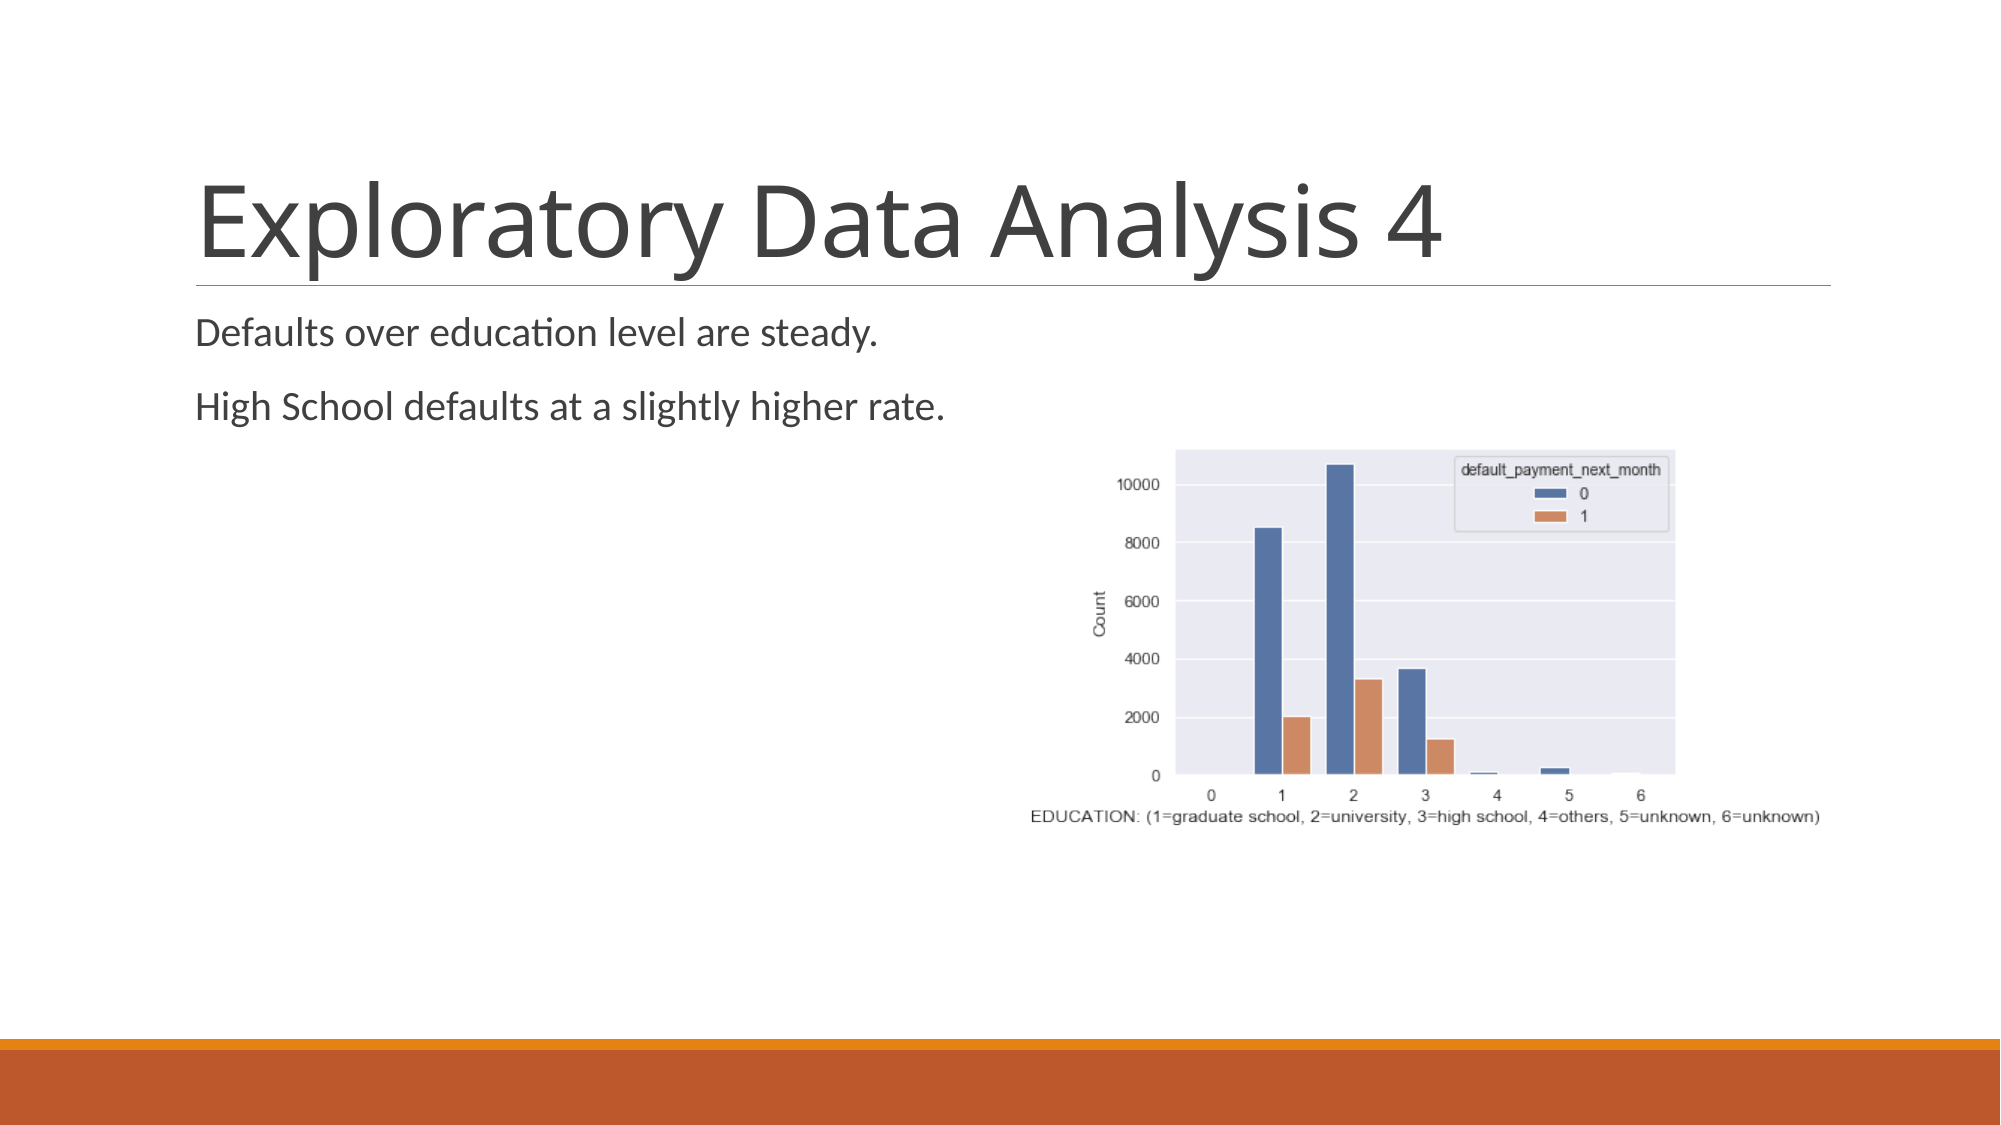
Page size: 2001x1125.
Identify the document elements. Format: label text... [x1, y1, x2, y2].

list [1019, 429, 1831, 837]
list Defaults over education level are steady. High School defaults at a slightly higher rate. [180, 302, 990, 963]
title Exploratory Data Analysis 4 [180, 47, 1830, 285]
